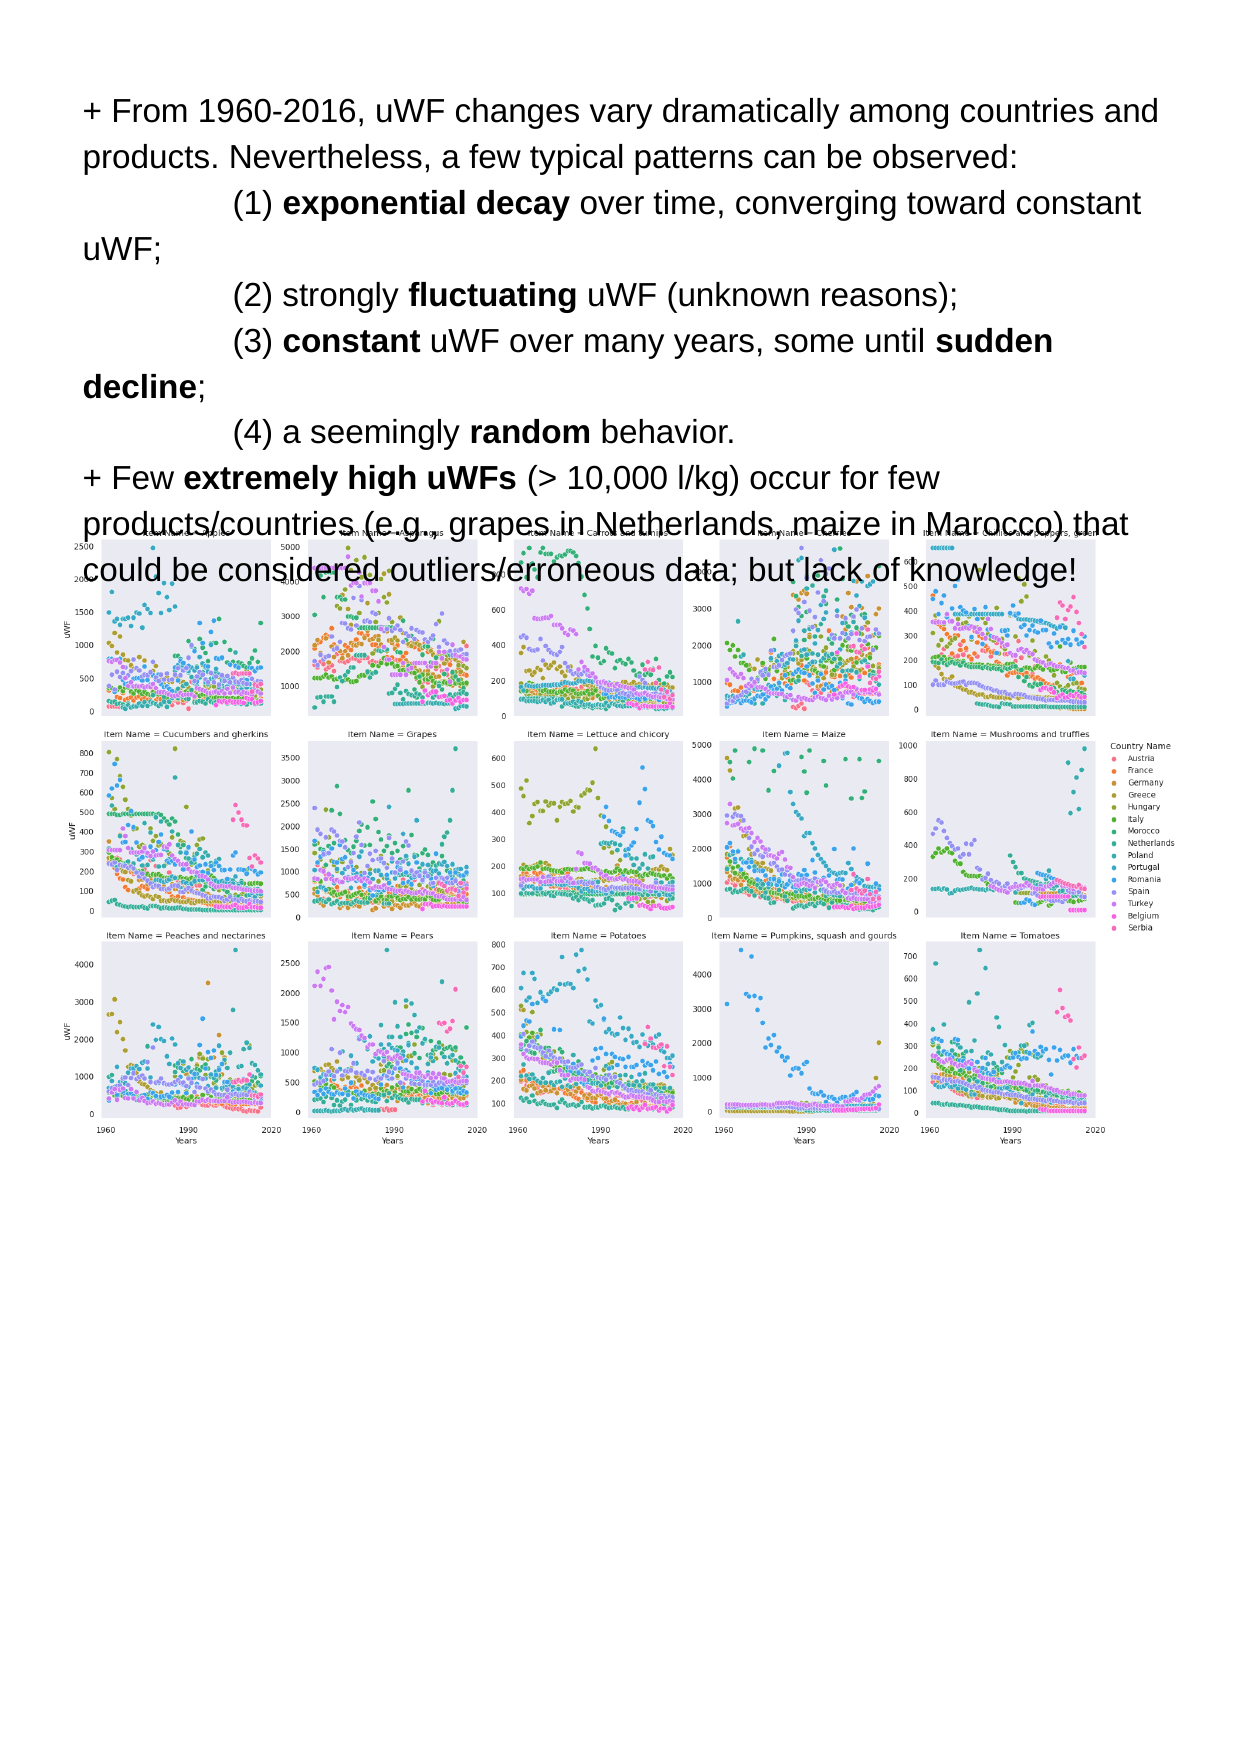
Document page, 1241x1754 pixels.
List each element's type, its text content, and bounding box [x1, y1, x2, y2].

text_box + From 1960-2016, uWF changes vary dramatically among countries and products. Nevertheless, a few typical patterns can be observed: (1) exponential decay over time, converging toward constant uWF; (2) strongly fluctuating uWF (unknown reasons); (3) constant uWF over many years, some until sudden decline; (4) a seemingly random behavior. + Few extremely high uWFs (> 10,000 l/kg) occur for few products/countries (e.g., grapes in Netherlands, maize in Marocco) that could be considered outliers/erroneous data; but lack of knowledge! [82, 83, 1168, 523]
picture [58, 525, 1182, 1149]
